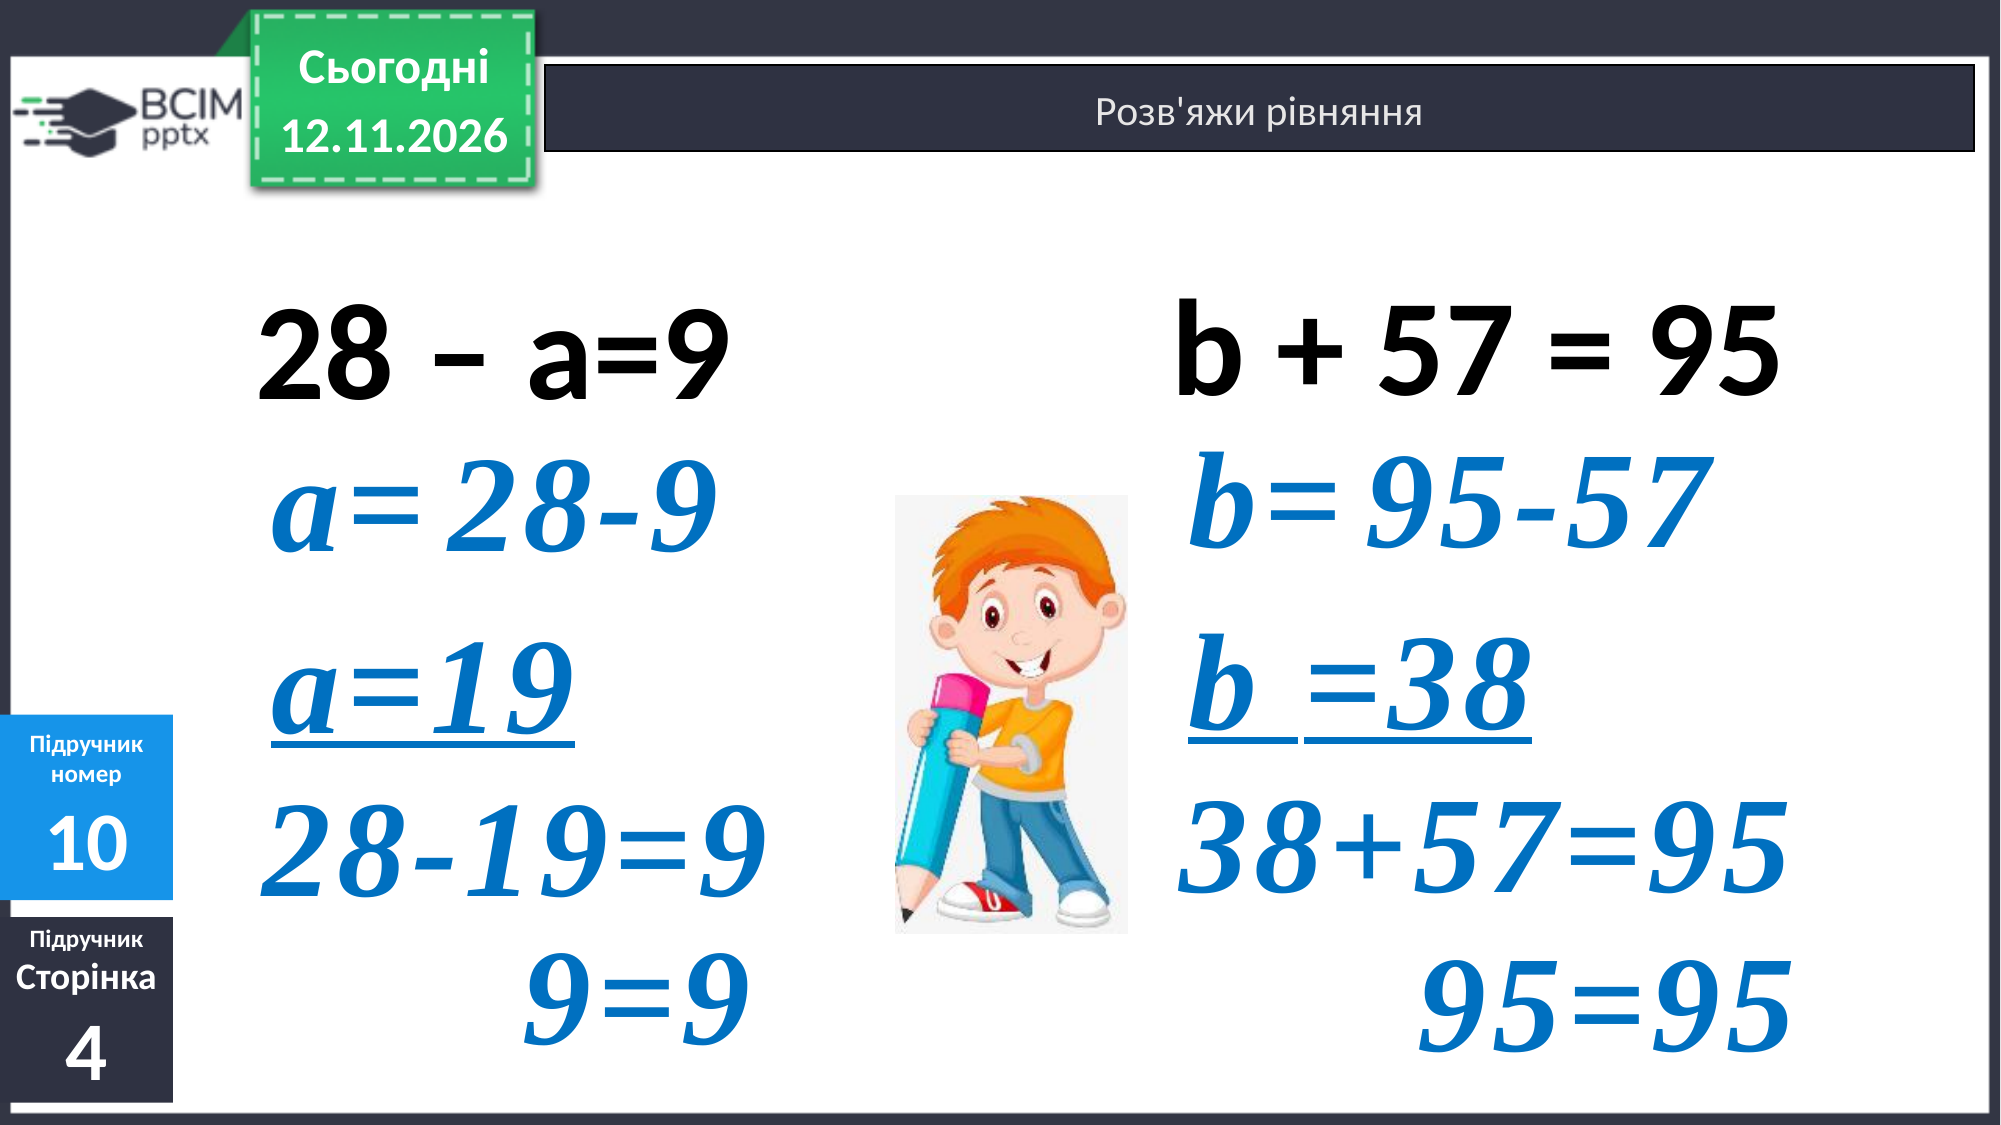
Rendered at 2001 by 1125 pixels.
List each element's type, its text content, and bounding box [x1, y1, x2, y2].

text_box Сьогодні [284, 26, 535, 101]
text_box 01.09.2022 [263, 101, 524, 164]
text_box Підручник Сторінка 4 [0, 916, 174, 1104]
text_box а=19 [256, 588, 724, 751]
text_box 28 – а=9 [209, 254, 771, 434]
text_box b + 57 = 95 [1126, 250, 1861, 431]
text_box Підручник номер 10 [0, 714, 174, 901]
text_box b =38 [1173, 584, 1640, 748]
text_box 9=9 [507, 900, 766, 1080]
text_box 95=95 [1402, 906, 1811, 1087]
text_box 95-57 [1350, 402, 1735, 583]
text_box b= [1173, 402, 1350, 583]
picture [0, 0, 2001, 1125]
text_box 28-9 [433, 406, 818, 587]
text_box 38+57=95 [1164, 748, 1861, 928]
text_box а= [256, 406, 433, 587]
text_box Розв'яжи рівняння [544, 64, 1975, 152]
text_box 28-19=9 [247, 751, 895, 932]
